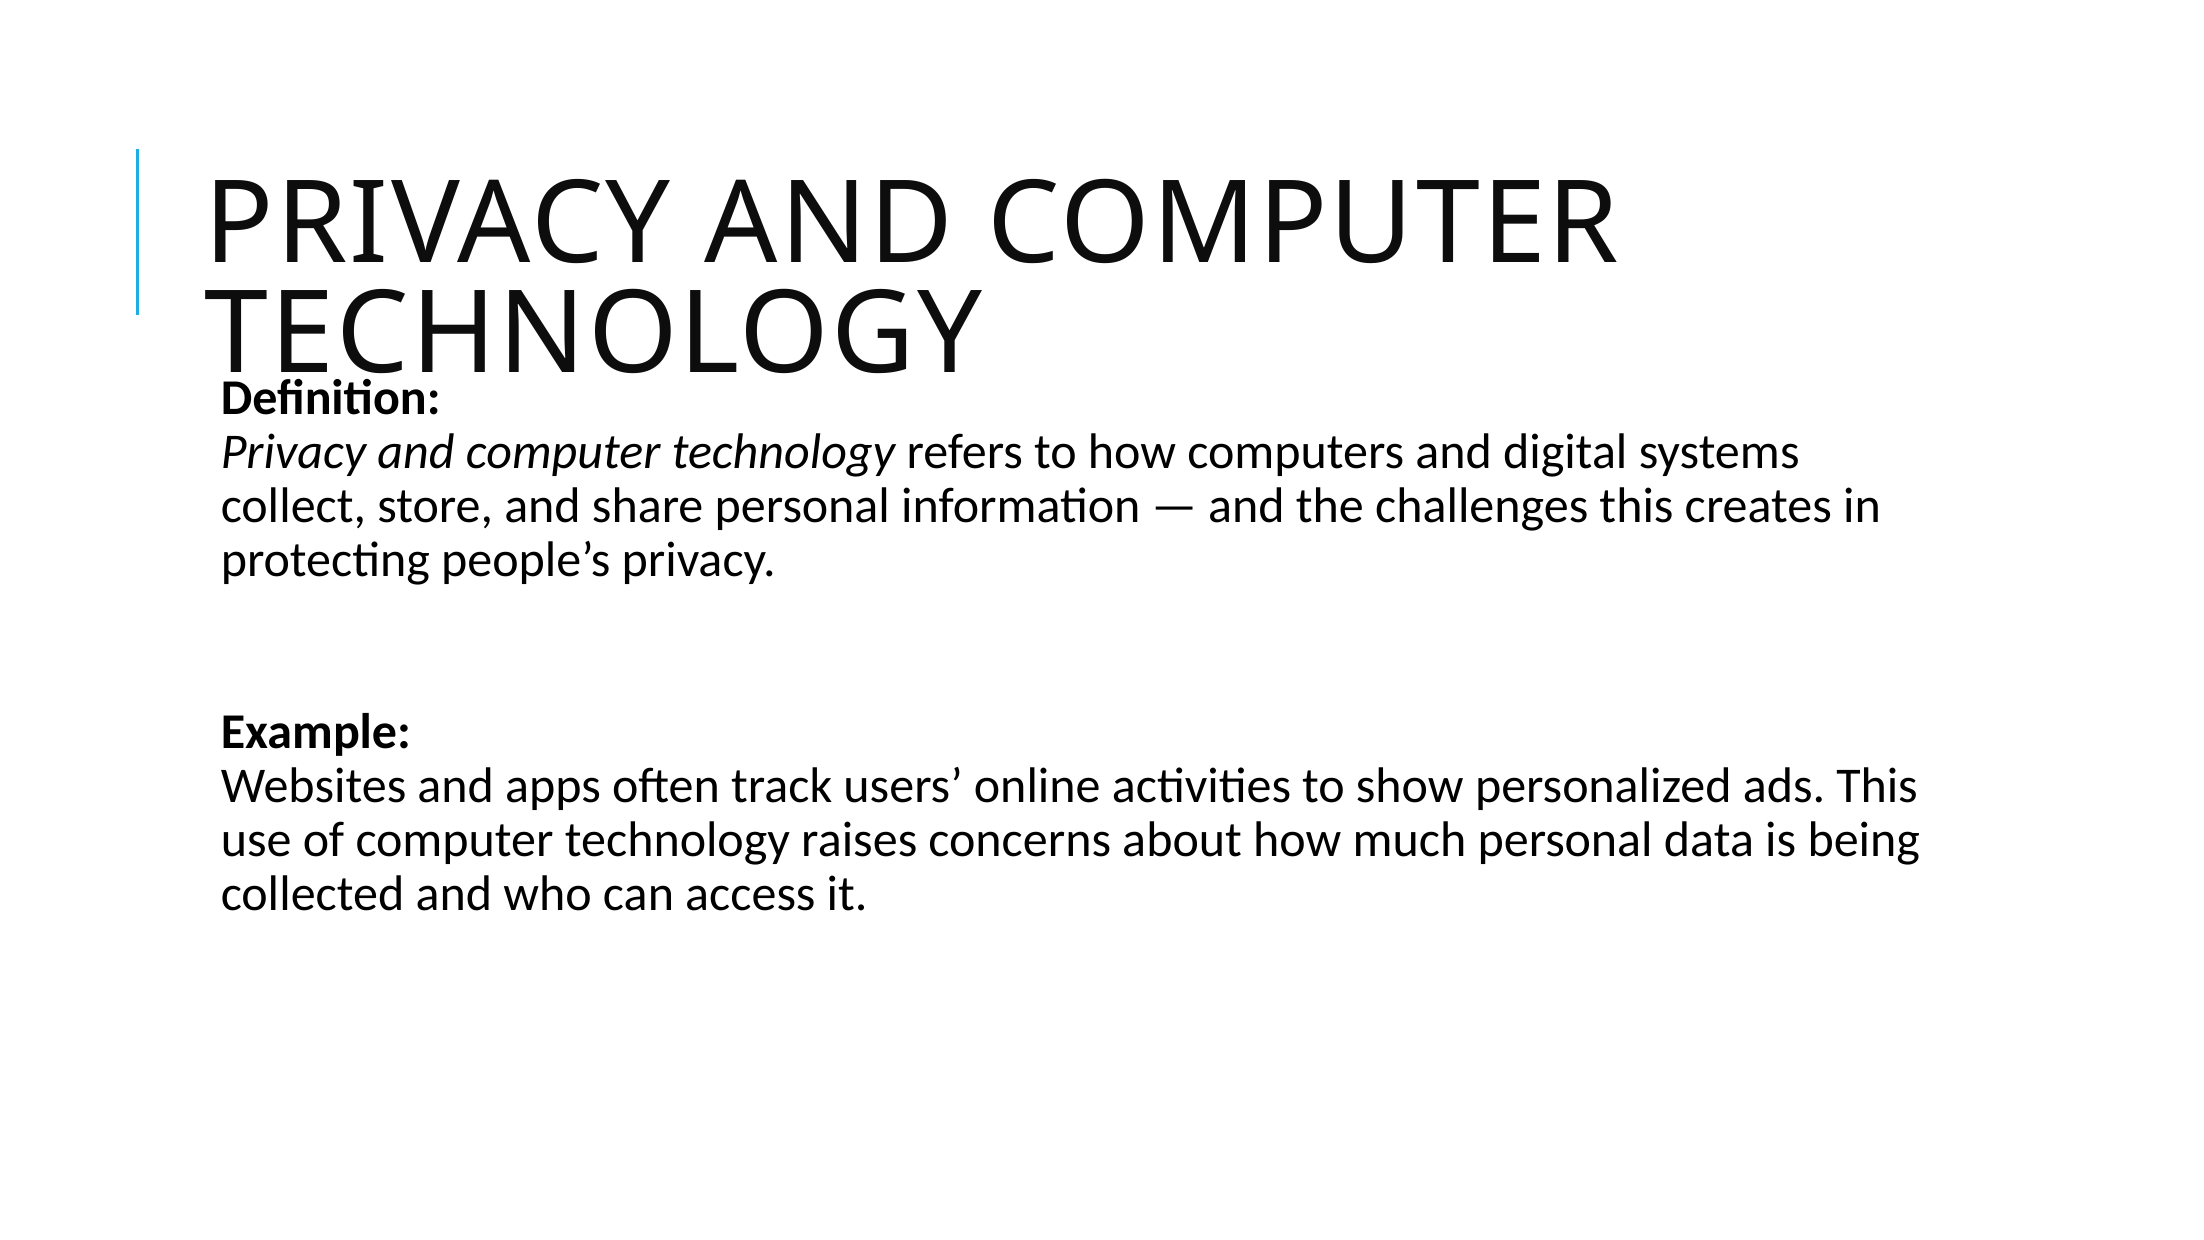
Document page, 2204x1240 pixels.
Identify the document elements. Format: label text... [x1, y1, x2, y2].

list Definition: Privacy and computer technology refers to how computers and digital systems collect, store, and share personal information — and the challenges this creates in protecting people’s privacy. Example: Websites and apps often track users’ online activities to show personalized ads. This use of computer technology raises concerns about how much personal data is being collected and who can access it. [187, 362, 1964, 1116]
title Privacy and Computer Technology [188, 165, 1964, 362]
